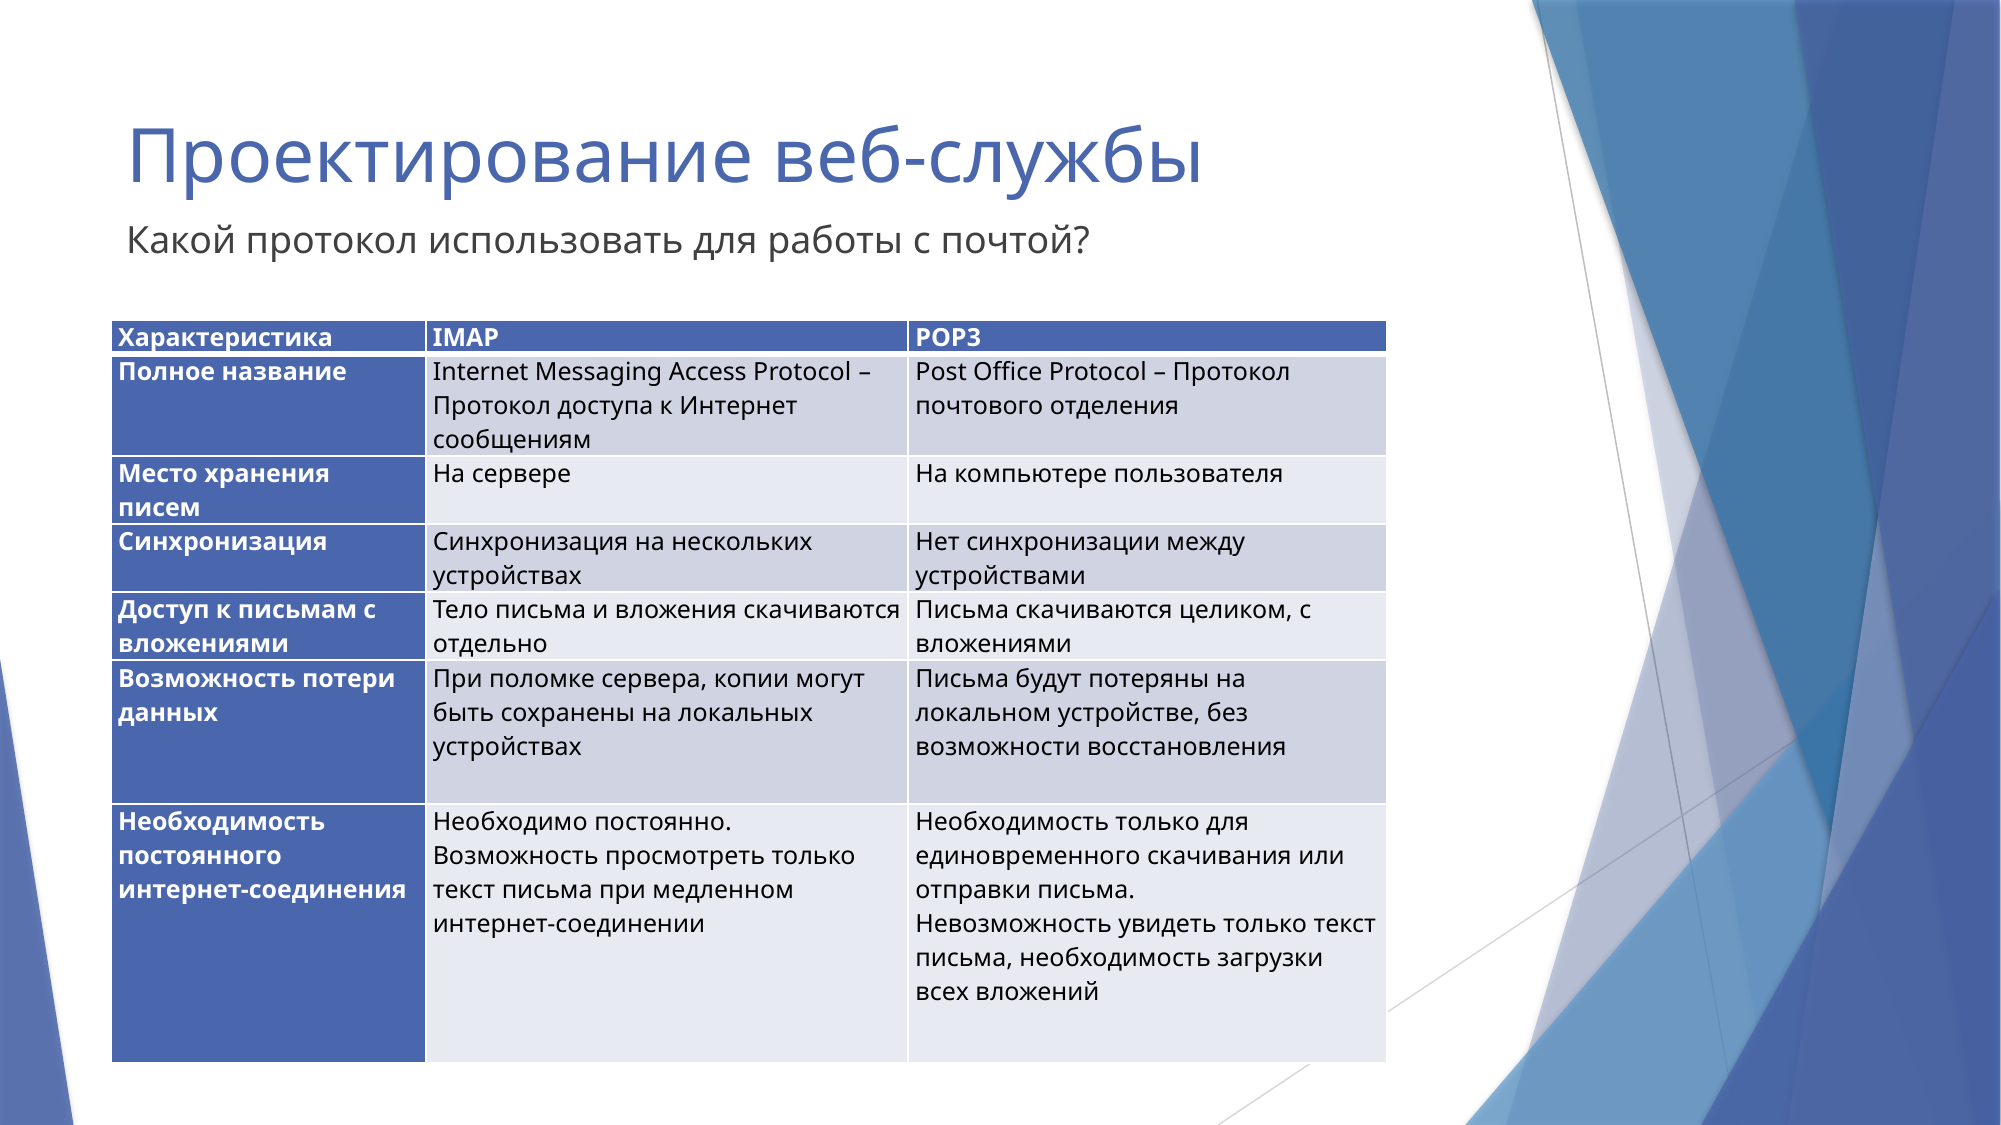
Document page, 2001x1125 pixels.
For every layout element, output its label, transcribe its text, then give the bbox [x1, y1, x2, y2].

table_cell Необходимо постоянно. Возможность просмотреть только текст письма при медленном интернет-соединении [427, 805, 907, 1062]
table_cell Синхронизация [112, 525, 425, 591]
table_cell На сервере [427, 457, 907, 523]
table_cell Необходимость только для единовременного скачивания или отправки письма. Невозможность увидеть только текст письма, необходимость загрузки всех вложений [909, 805, 1386, 1062]
table_header Характеристика [112, 321, 425, 351]
table_cell Полное название [112, 357, 425, 455]
table_cell При поломке сервера, копии могут быть сохранены на локальных устройствах [427, 661, 907, 803]
table_cell Письма будут потеряны на локальном устройстве, без возможности восстановления [909, 661, 1386, 803]
table_cell Возможность потери данных [112, 661, 425, 803]
list Какой протокол использовать для работы с почтой? [111, 208, 1522, 279]
table_cell Письма скачиваются целиком, с вложениями [909, 593, 1386, 659]
table_cell Необходимость постоянного интернет-соединения [112, 805, 425, 1062]
table_cell Тело письма и вложения скачиваются отдельно [427, 593, 907, 659]
table_header POP3 [909, 321, 1386, 351]
table_cell Доступ к письмам с вложениями [112, 593, 425, 659]
title Проектирование веб-службы [111, 99, 1598, 232]
table_header IMAP [427, 321, 907, 351]
table_cell Internet Messaging Access Protocol – Протокол доступа к Интернет сообщениям [427, 357, 907, 455]
table_cell На компьютере пользователя [909, 457, 1386, 523]
table_cell Post Office Protocol – Протокол почтового отделения [909, 357, 1386, 455]
table_cell Синхронизация на нескольких устройствах [427, 525, 907, 591]
table_cell Нет синхронизации между устройствами [909, 525, 1386, 591]
table_cell Место хранения писем [112, 457, 425, 523]
